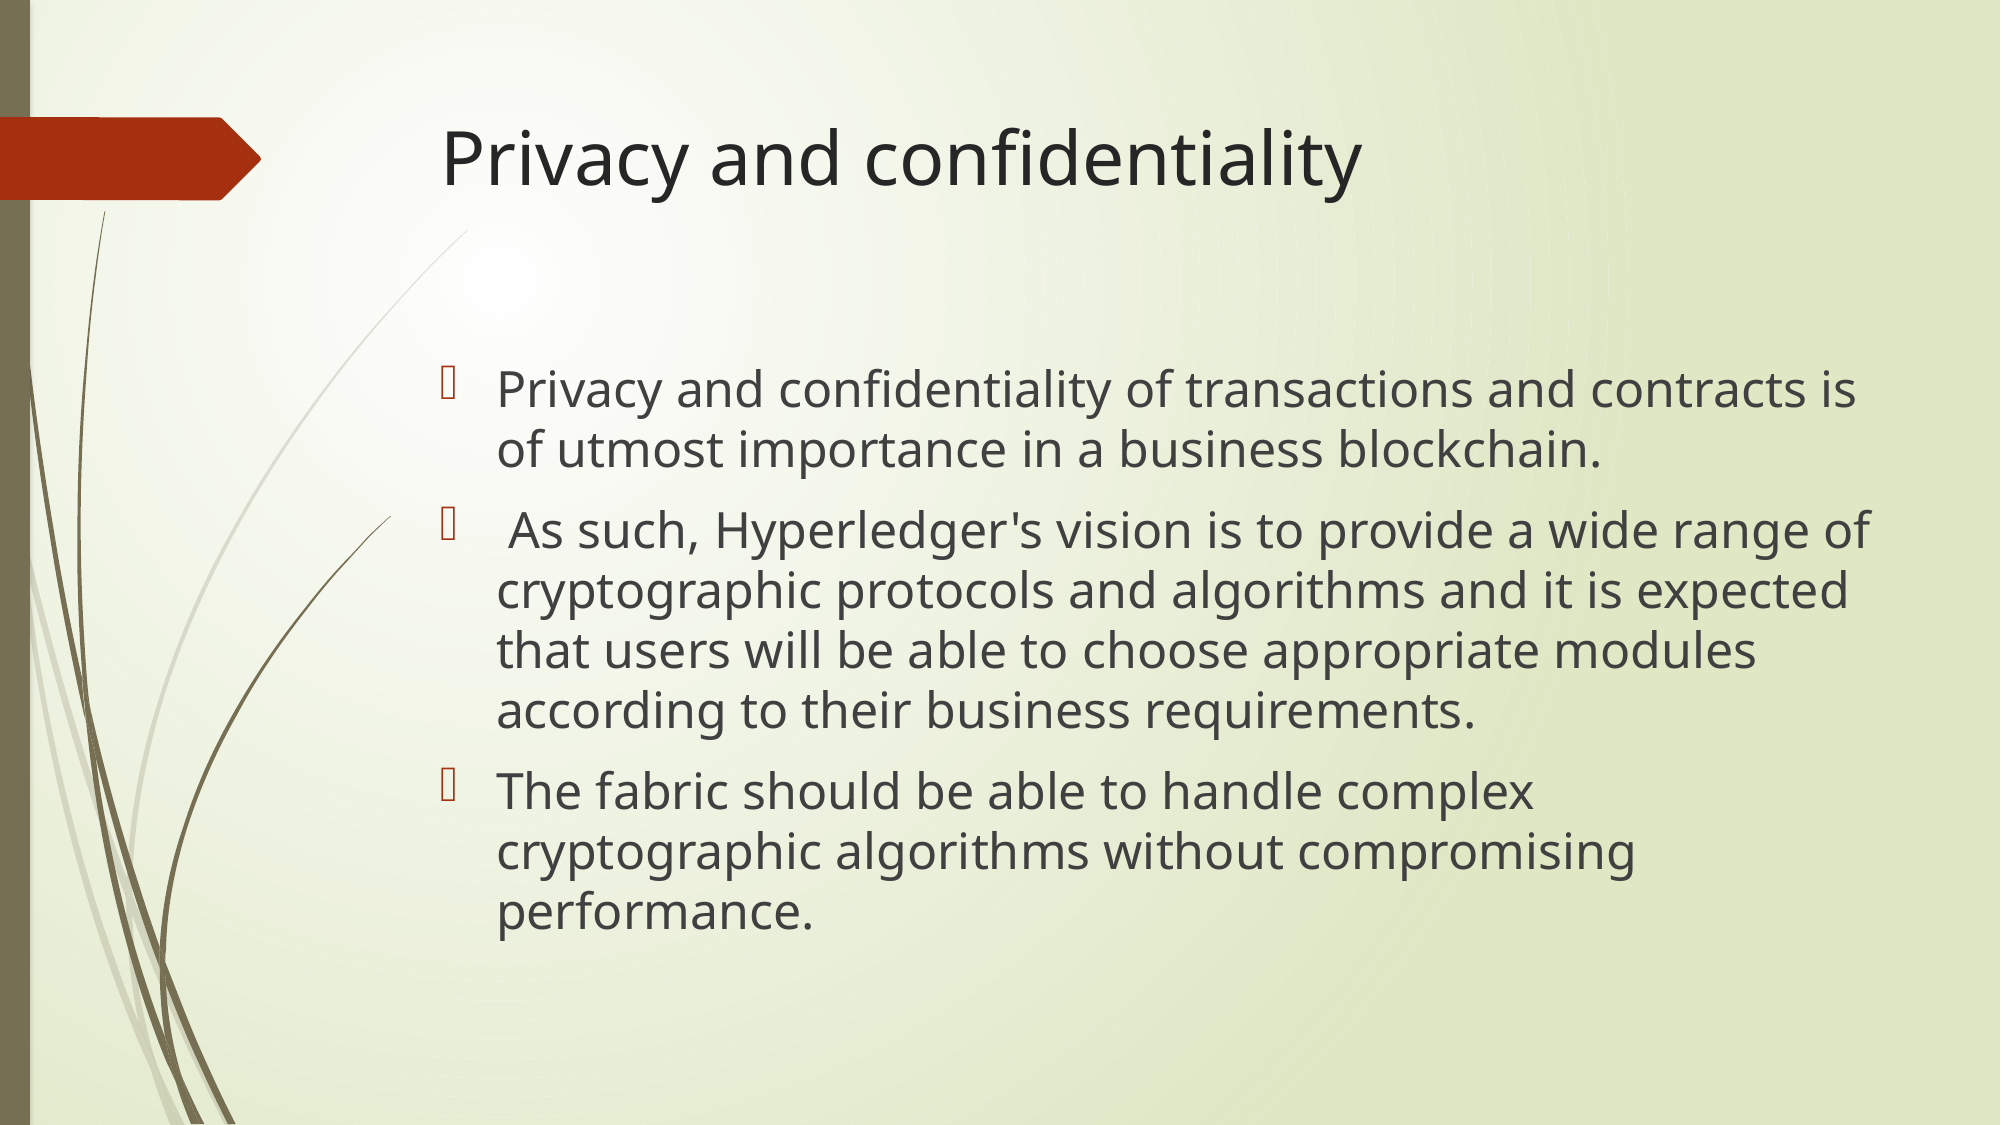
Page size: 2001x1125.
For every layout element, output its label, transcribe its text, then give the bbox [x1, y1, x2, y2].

list Privacy and confidentiality of transactions and contracts is of utmost importance in a business blockchain. As such, Hyperledger's vision is to provide a wide range of cryptographic protocols and algorithms and it is expected that users will be able to choose appropriate modules according to their business requirements. The fabric should be able to handle complex cryptographic algorithms without compromising performance. [424, 350, 1888, 970]
title Privacy and confidentiality [425, 102, 1888, 313]
